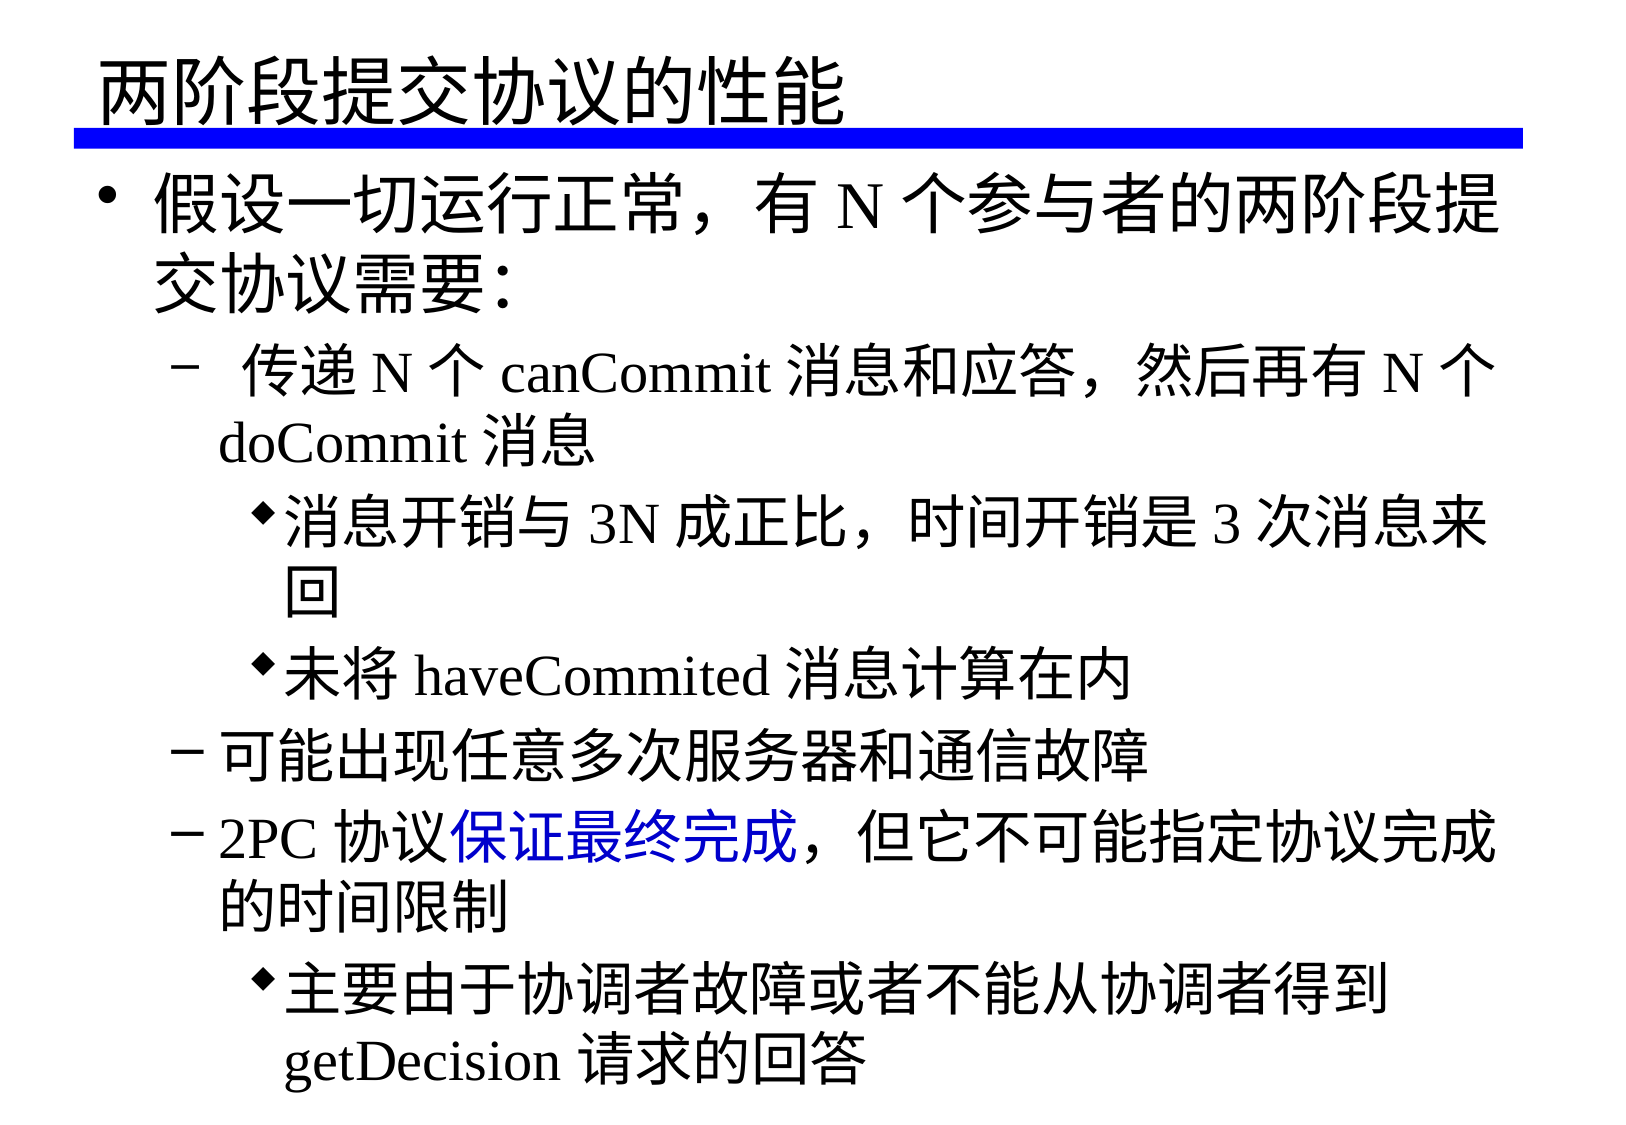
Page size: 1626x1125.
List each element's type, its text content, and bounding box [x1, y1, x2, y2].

title 两阶段提交协议的性能 [81, 0, 1535, 144]
list 假设一切运行正常，有N个参与者的两阶段提交协议需要： 传递N个canCommit消息和应答，然后再有N个doCommit消息 消息开销与3N成正比，时间开销是3次消息来回 未将haveCommited消息计算在内 可能出现任意多次服务器和通信故障 2PC协议保证最终完成，但它不可能指定协议完成的时间限制 主要由于协调者故障或者不能从协调者得到getDecision请求的回答 [81, 154, 1535, 1125]
